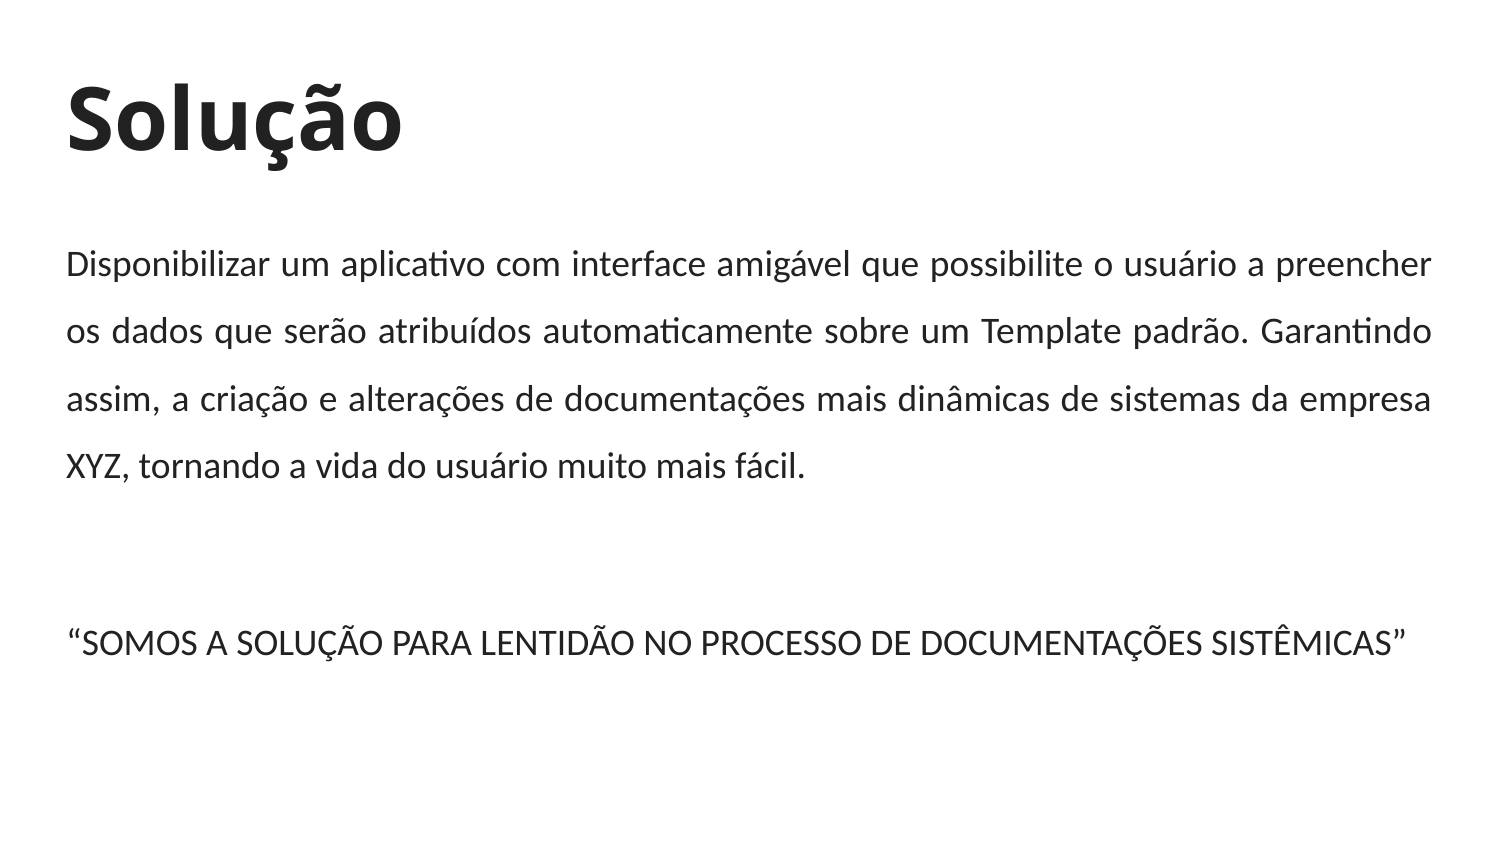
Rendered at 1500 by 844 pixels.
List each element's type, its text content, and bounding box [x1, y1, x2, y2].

title Solução [51, 48, 1449, 180]
list Disponibilizar um aplicativo com interface amigável que possibilite o usuário a preencher os dados que serão atribuídos automaticamente sobre um Template padrão. Garantindo assim, a criação e alterações de documentações mais dinâmicas de sistemas da empresa XYZ, tornando a vida do usuário muito mais fácil. “SOMOS A SOLUÇÃO PARA LENTIDÃO NO PROCESSO DE DOCUMENTAÇÕES SISTÊMICAS” [51, 201, 1449, 750]
